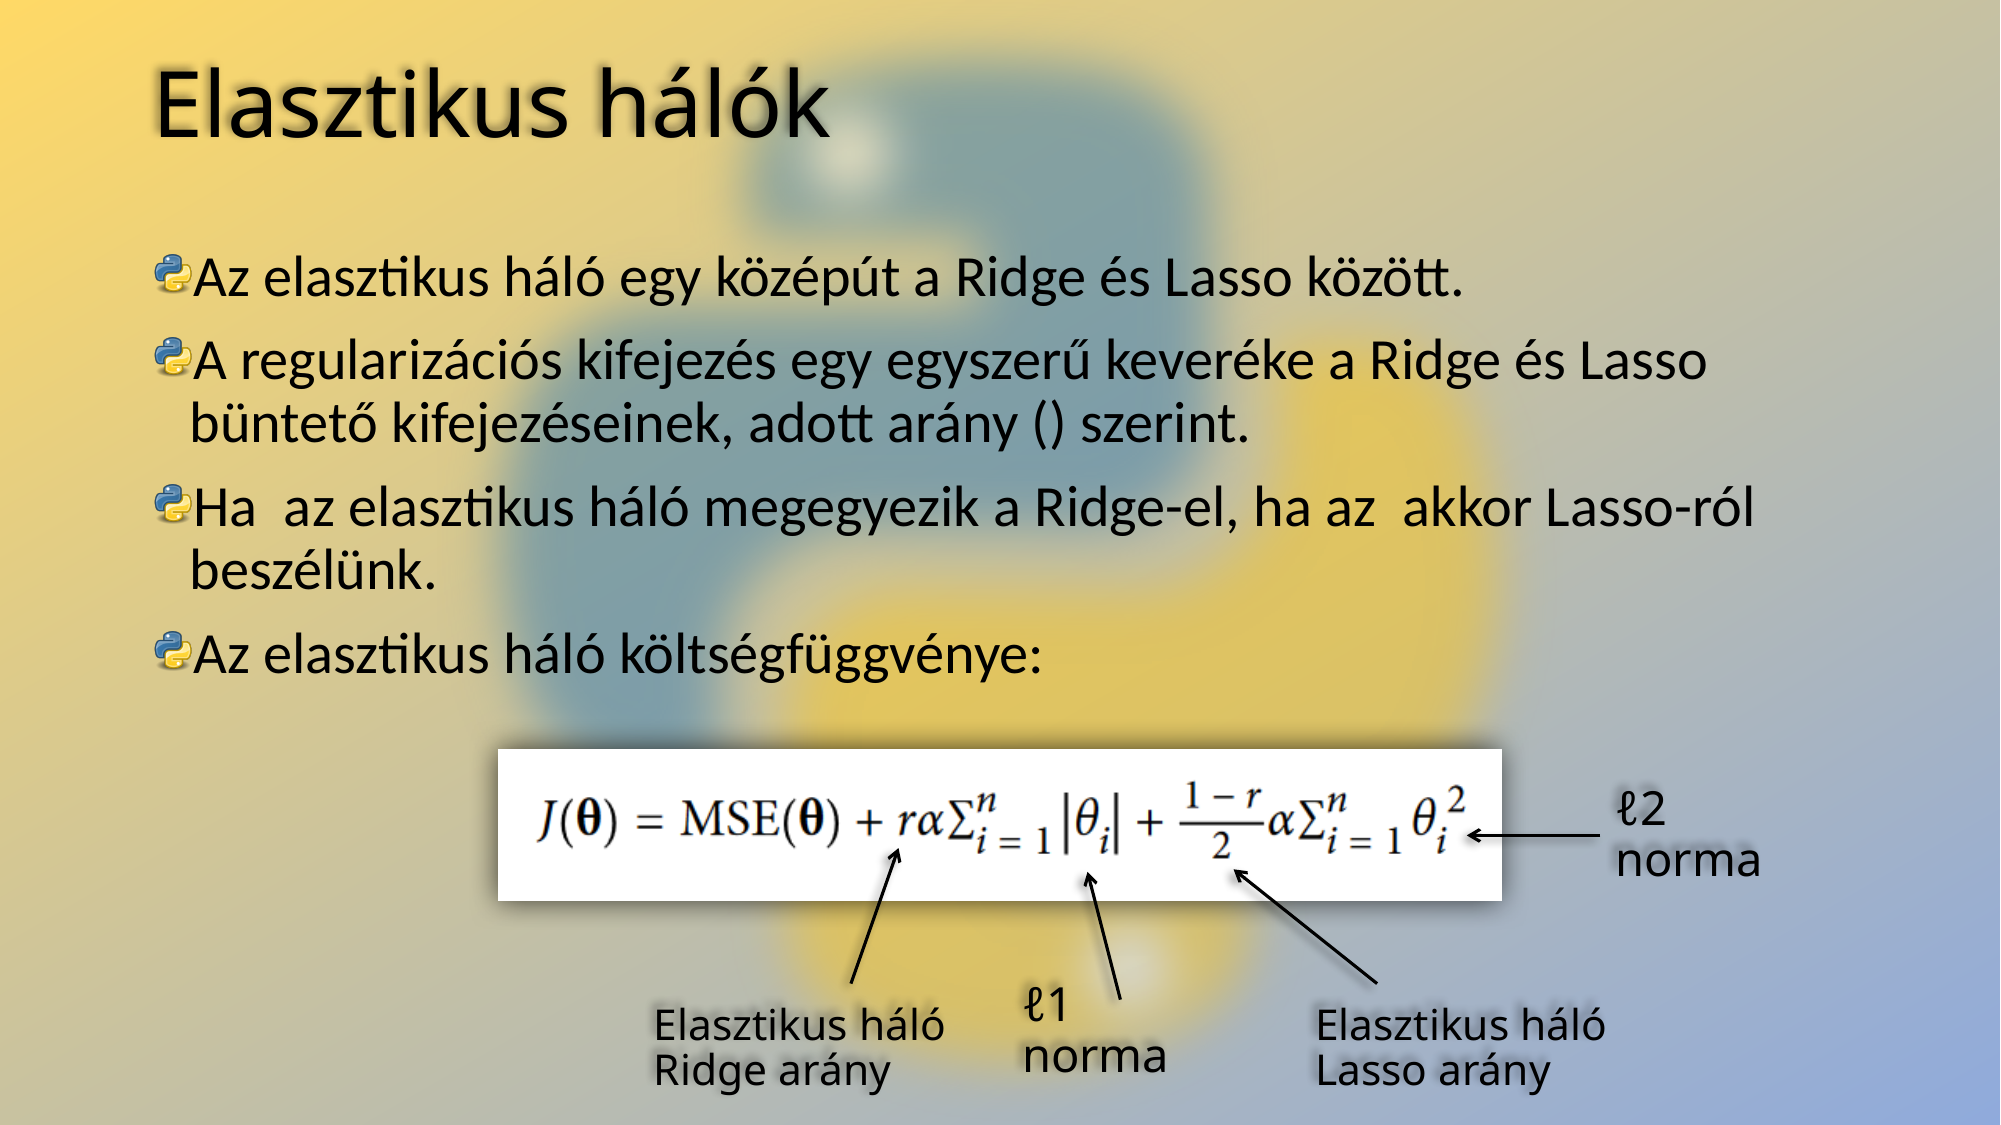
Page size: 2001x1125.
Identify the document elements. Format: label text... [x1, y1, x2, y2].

text_box ℓ1 norma [1007, 973, 1234, 1091]
text_box Elasztikus háló Lasso arány [1300, 973, 1634, 1125]
picture [498, 749, 1502, 901]
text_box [1233, 869, 1378, 984]
title Elasztikus hálók [137, 35, 1863, 181]
picture [152, 336, 194, 378]
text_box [1087, 871, 1121, 1000]
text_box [850, 847, 899, 984]
picture [152, 630, 194, 672]
picture [152, 483, 194, 525]
text_box Elasztikus háló Ridge arány [638, 973, 973, 1125]
picture [152, 253, 194, 295]
text_box ℓ2 norma [1600, 776, 1827, 894]
